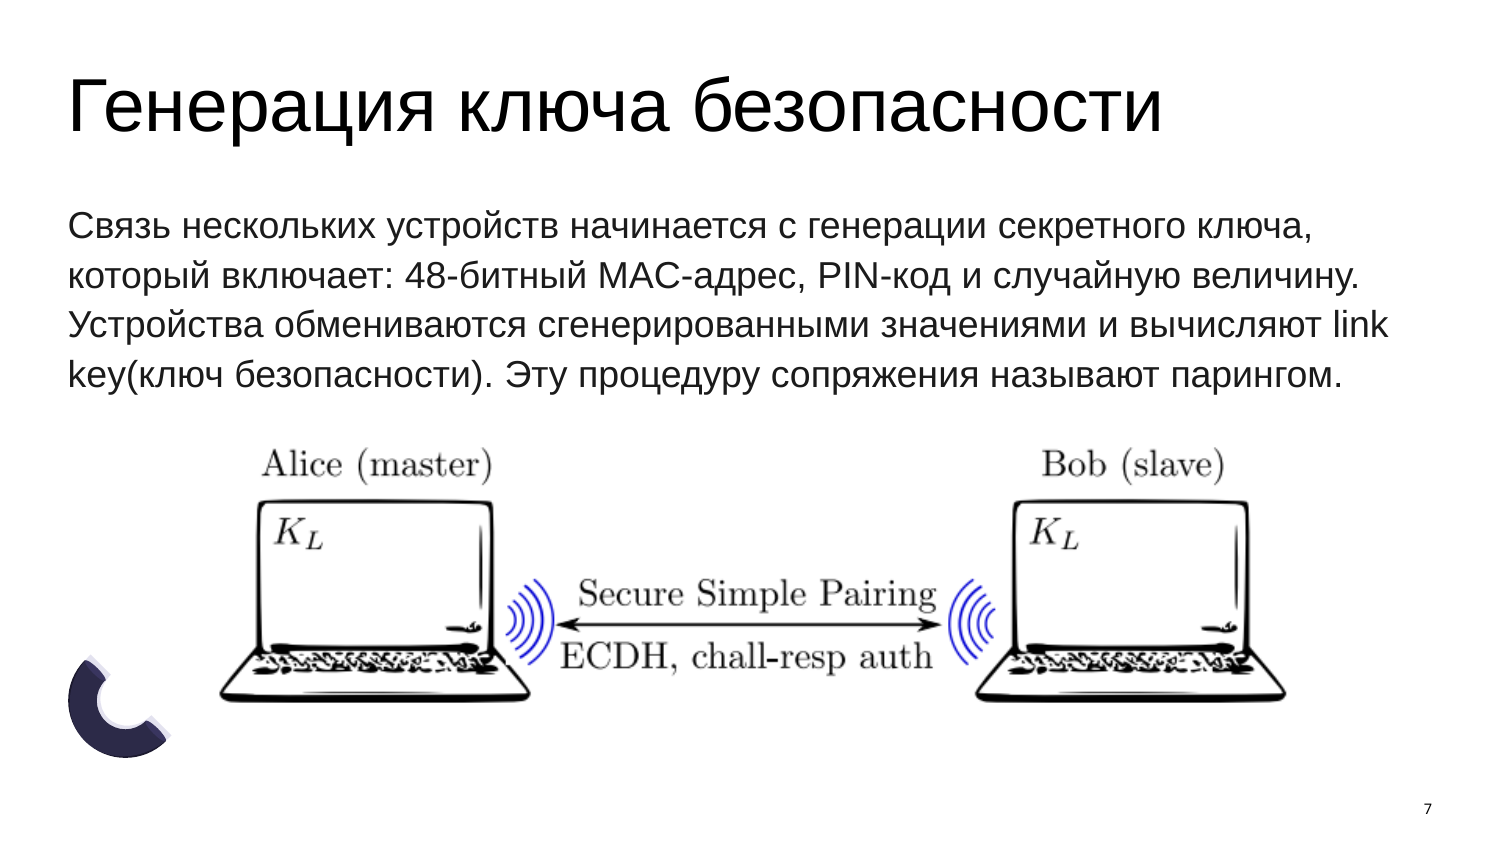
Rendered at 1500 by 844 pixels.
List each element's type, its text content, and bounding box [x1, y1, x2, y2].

slide_number 7 [1224, 800, 1433, 819]
picture [212, 421, 1288, 740]
title Генерация ключа безопасности [67, 56, 1433, 196]
list Связь нескольких устройств начинается с генерации секретного ключа, который включает: 48-битный MAC-адрес, PIN-код и случайную величину. Устройства обмениваются сгенерированными значениями и вычисляют link key(ключ безопасности). Эту процедуру сопряжения называют парингом. [67, 196, 1433, 687]
